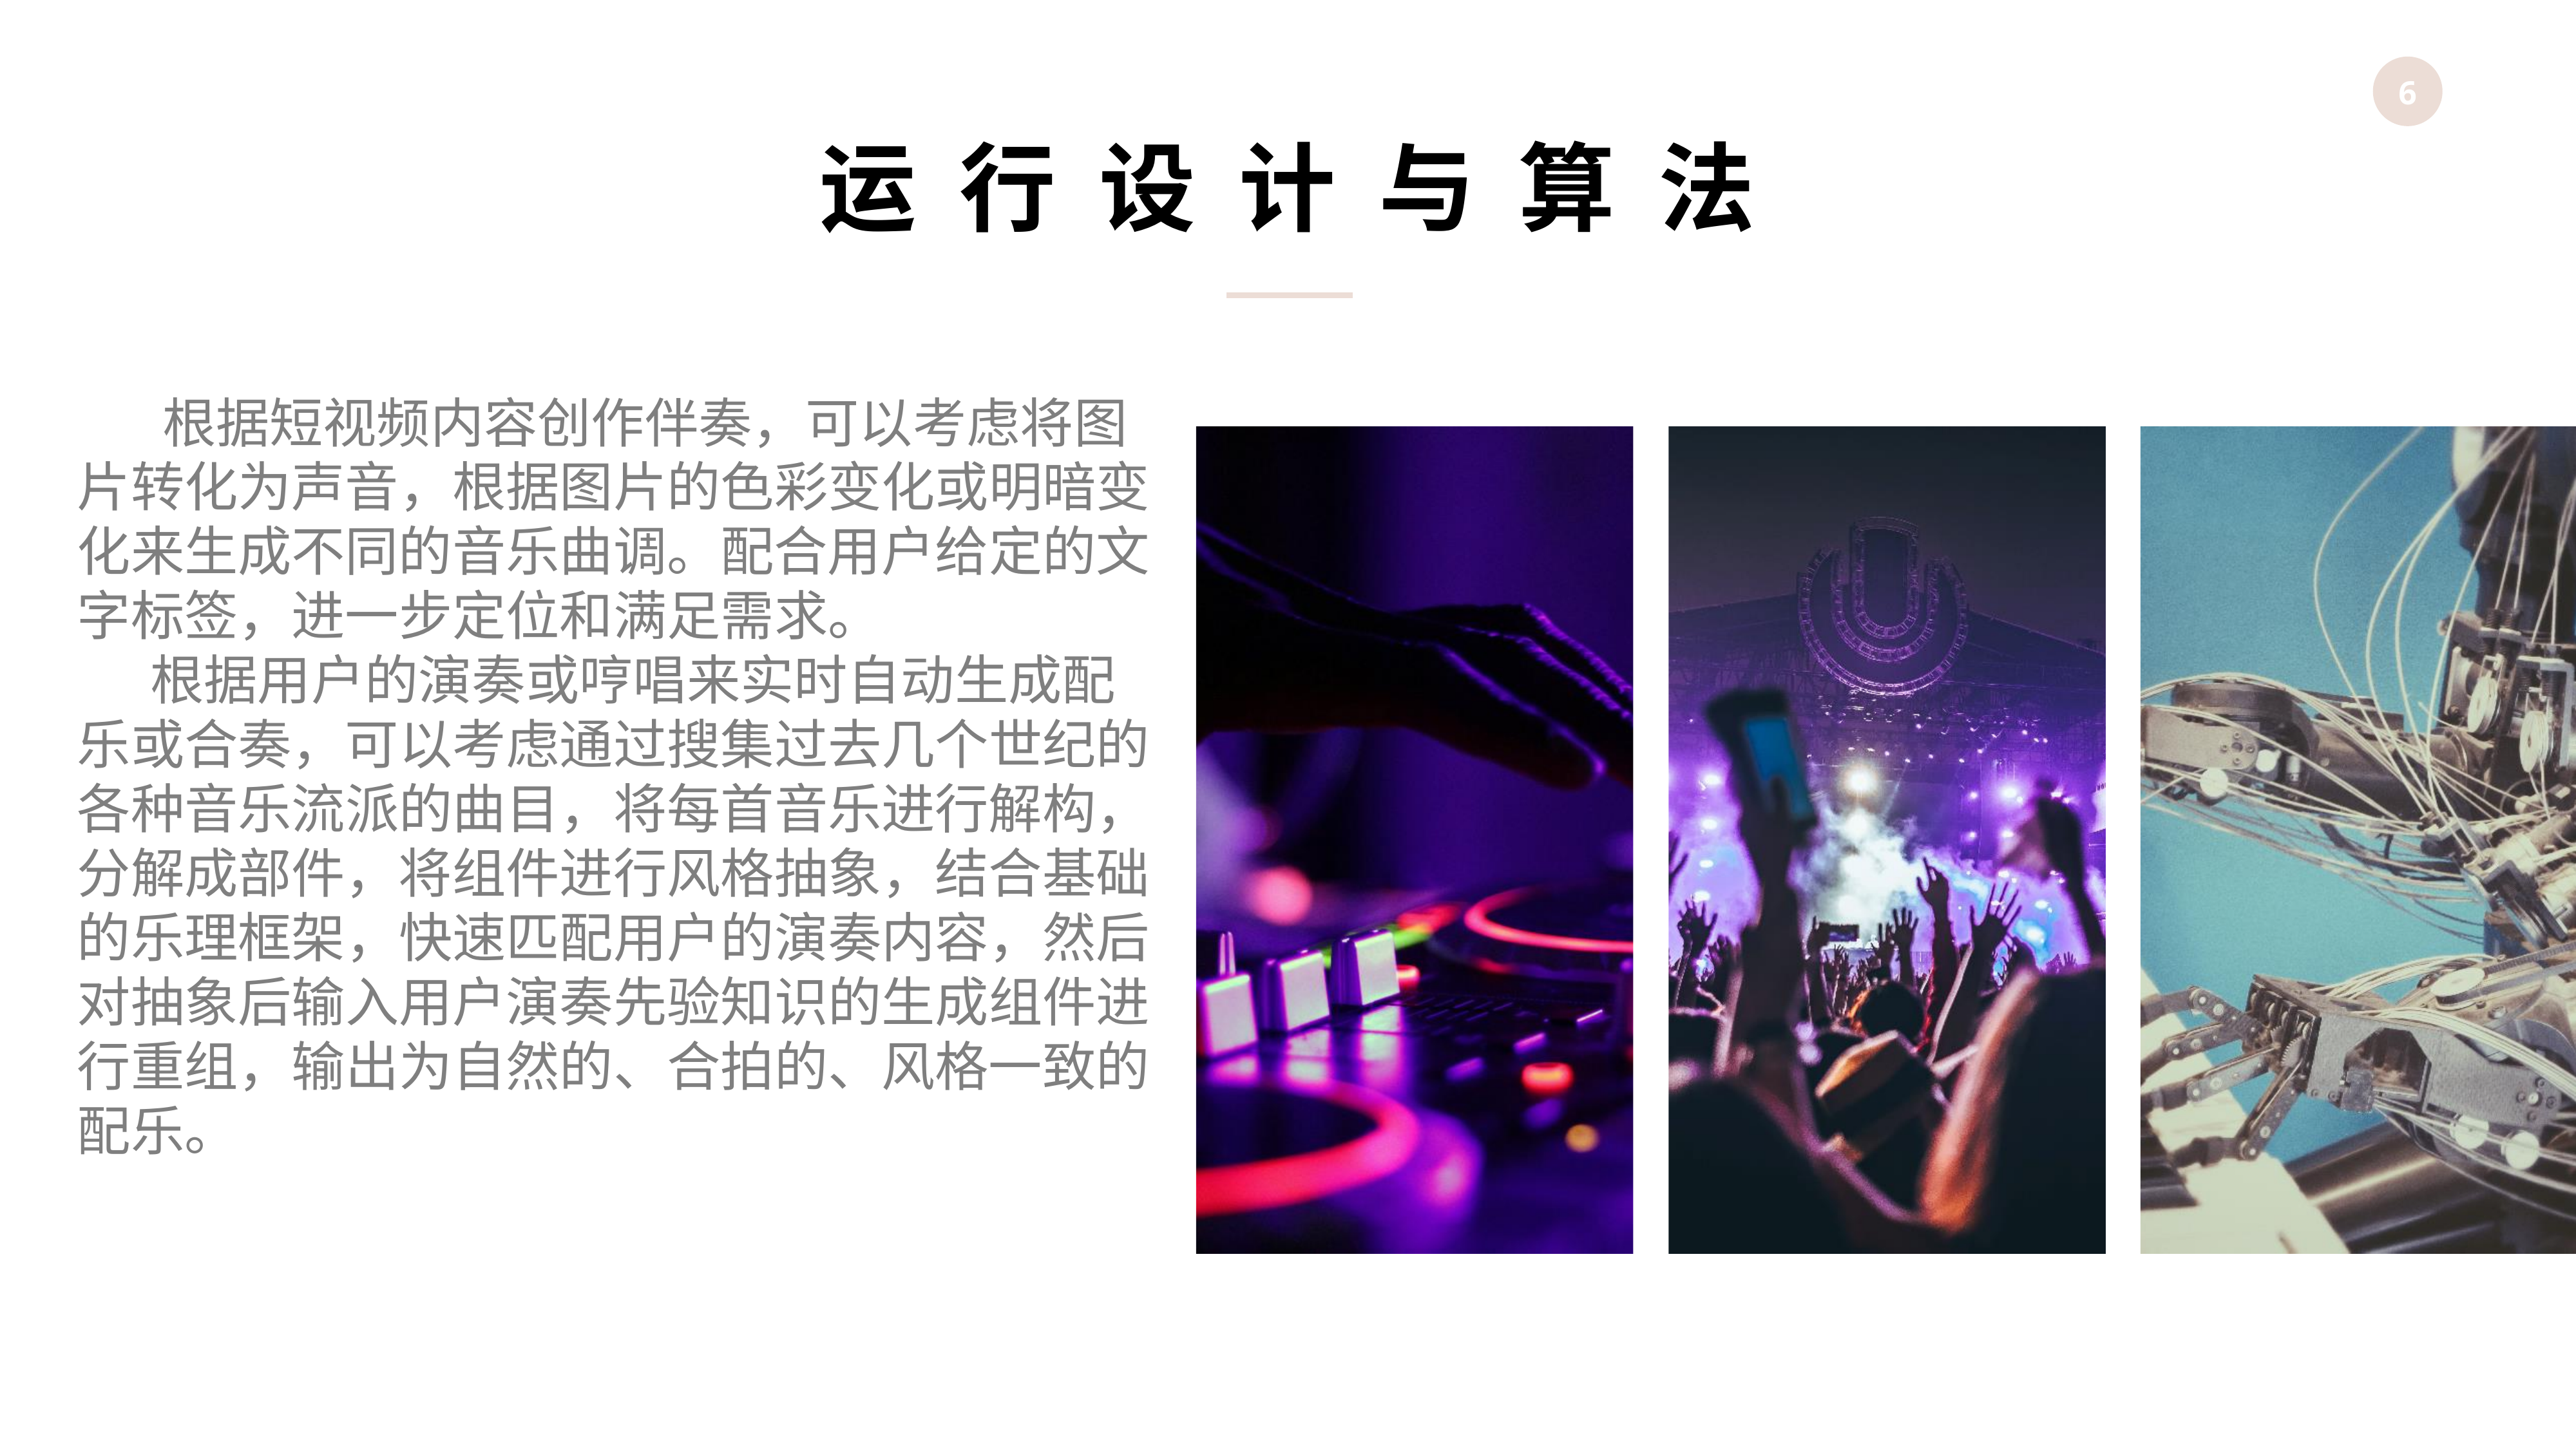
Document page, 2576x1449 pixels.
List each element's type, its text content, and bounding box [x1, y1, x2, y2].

picture [2140, 426, 2576, 1254]
picture [1196, 426, 1634, 1254]
picture [1668, 426, 2106, 1254]
text_box 根据短视频内容创作伴奏，可以考虑将图片转化为声音，根据图片的色彩变化或明暗变化来生成不同的音乐曲调。配合用户给定的文字标签，进一步定位和满足需求。 根据用户的演奏或哼唱来实时自动生成配乐或合奏，可以考虑通过搜集过去几个世纪的各种音乐流派的曲目，将每首音乐进行解构，分解成部件，将组件进行风格抽象，结合基础的乐理框架，快速匹配用户的演奏内容，然后对抽象后输入用户演奏先验知识的生成组件进行重组，输出为自然的、合拍的、风格一致的配乐。 [67, 384, 1161, 1231]
text_box 运 行 设 计 与 算 法 [810, 122, 1766, 249]
